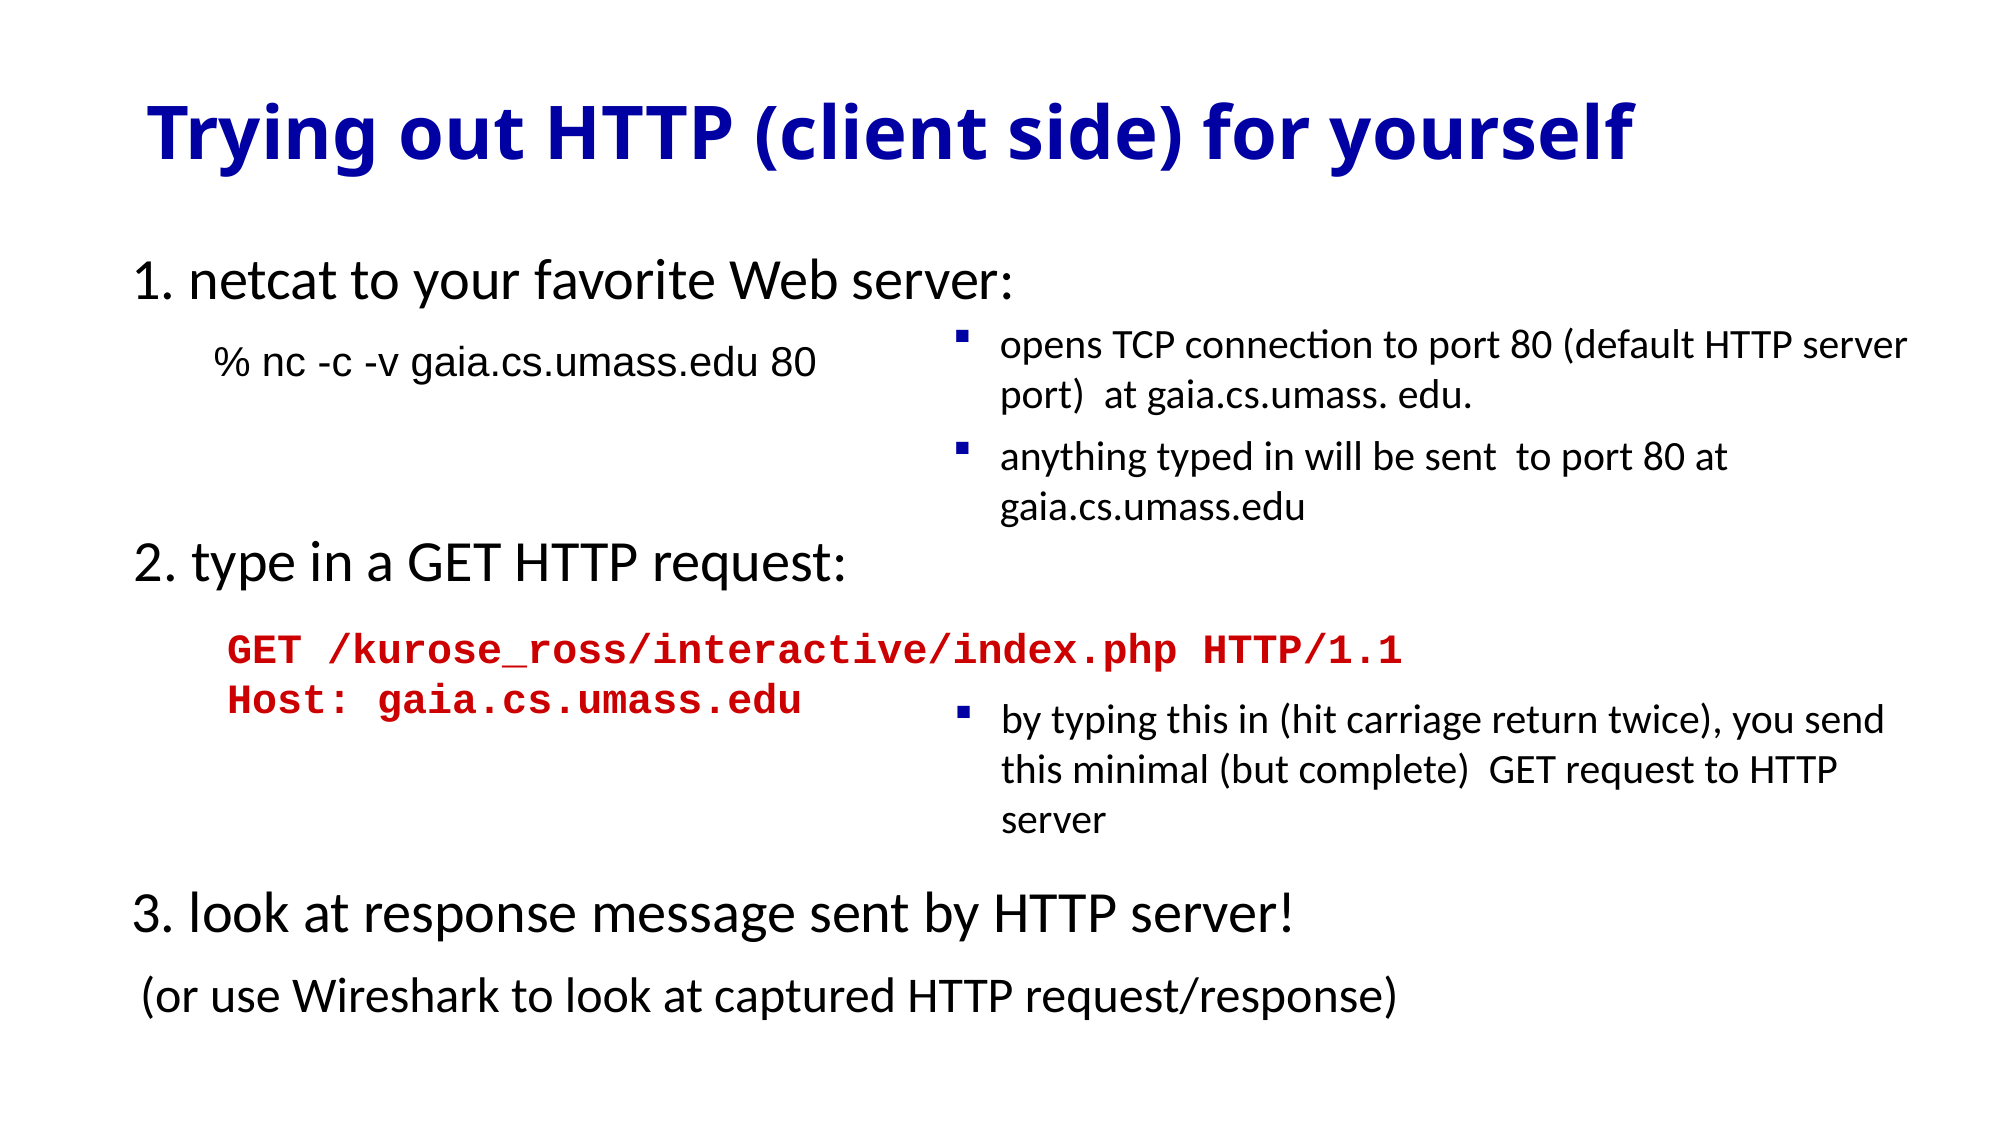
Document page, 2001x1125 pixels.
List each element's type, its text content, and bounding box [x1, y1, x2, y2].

text_box opens TCP connection to port 80 (default HTTP server port) at gaia.cs.umass. edu. anything typed in will be sent to port 80 at gaia.cs.umass.edu [938, 309, 1963, 515]
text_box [119, 515, 1964, 852]
title Trying out HTTP (client side) for yourself [131, 62, 1856, 209]
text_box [116, 867, 1477, 1031]
text_box % nc -c -v gaia.cs.umass.edu 80 [198, 327, 833, 393]
text_box 1. netcat to your favorite Web server: [95, 241, 1424, 319]
